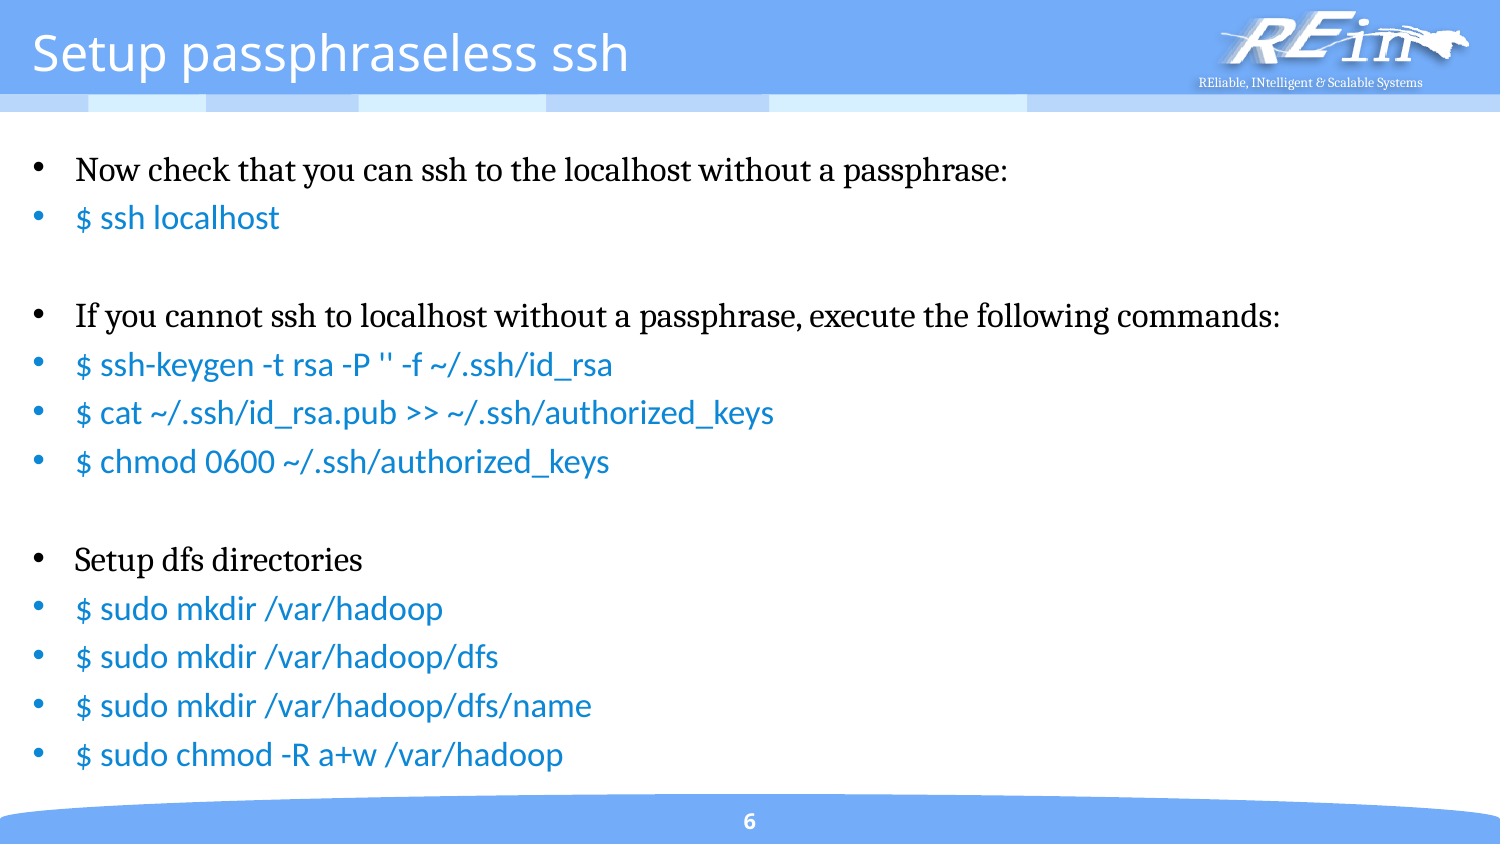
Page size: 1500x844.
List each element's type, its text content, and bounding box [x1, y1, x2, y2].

title Setup passphraseless ssh [17, 17, 1136, 86]
list Now check that you can ssh to the localhost without a passphrase: $ ssh localhost If you cannot ssh to localhost without a passphrase, execute the following commands: $ ssh-keygen -t rsa -P '' -f ~/.ssh/id_rsa $ cat ~/.ssh/id_rsa.pub >> ~/.ssh/authorized_keys $ chmod 0600 ~/.ssh/authorized_keys Setup dfs directories $ sudo mkdir /var/hadoop $ sudo mkdir /var/hadoop/dfs $ sudo mkdir /var/hadoop/dfs/name $ sudo chmod -R a+w /var/hadoop [17, 138, 1459, 786]
slide_number 6 [667, 802, 833, 842]
